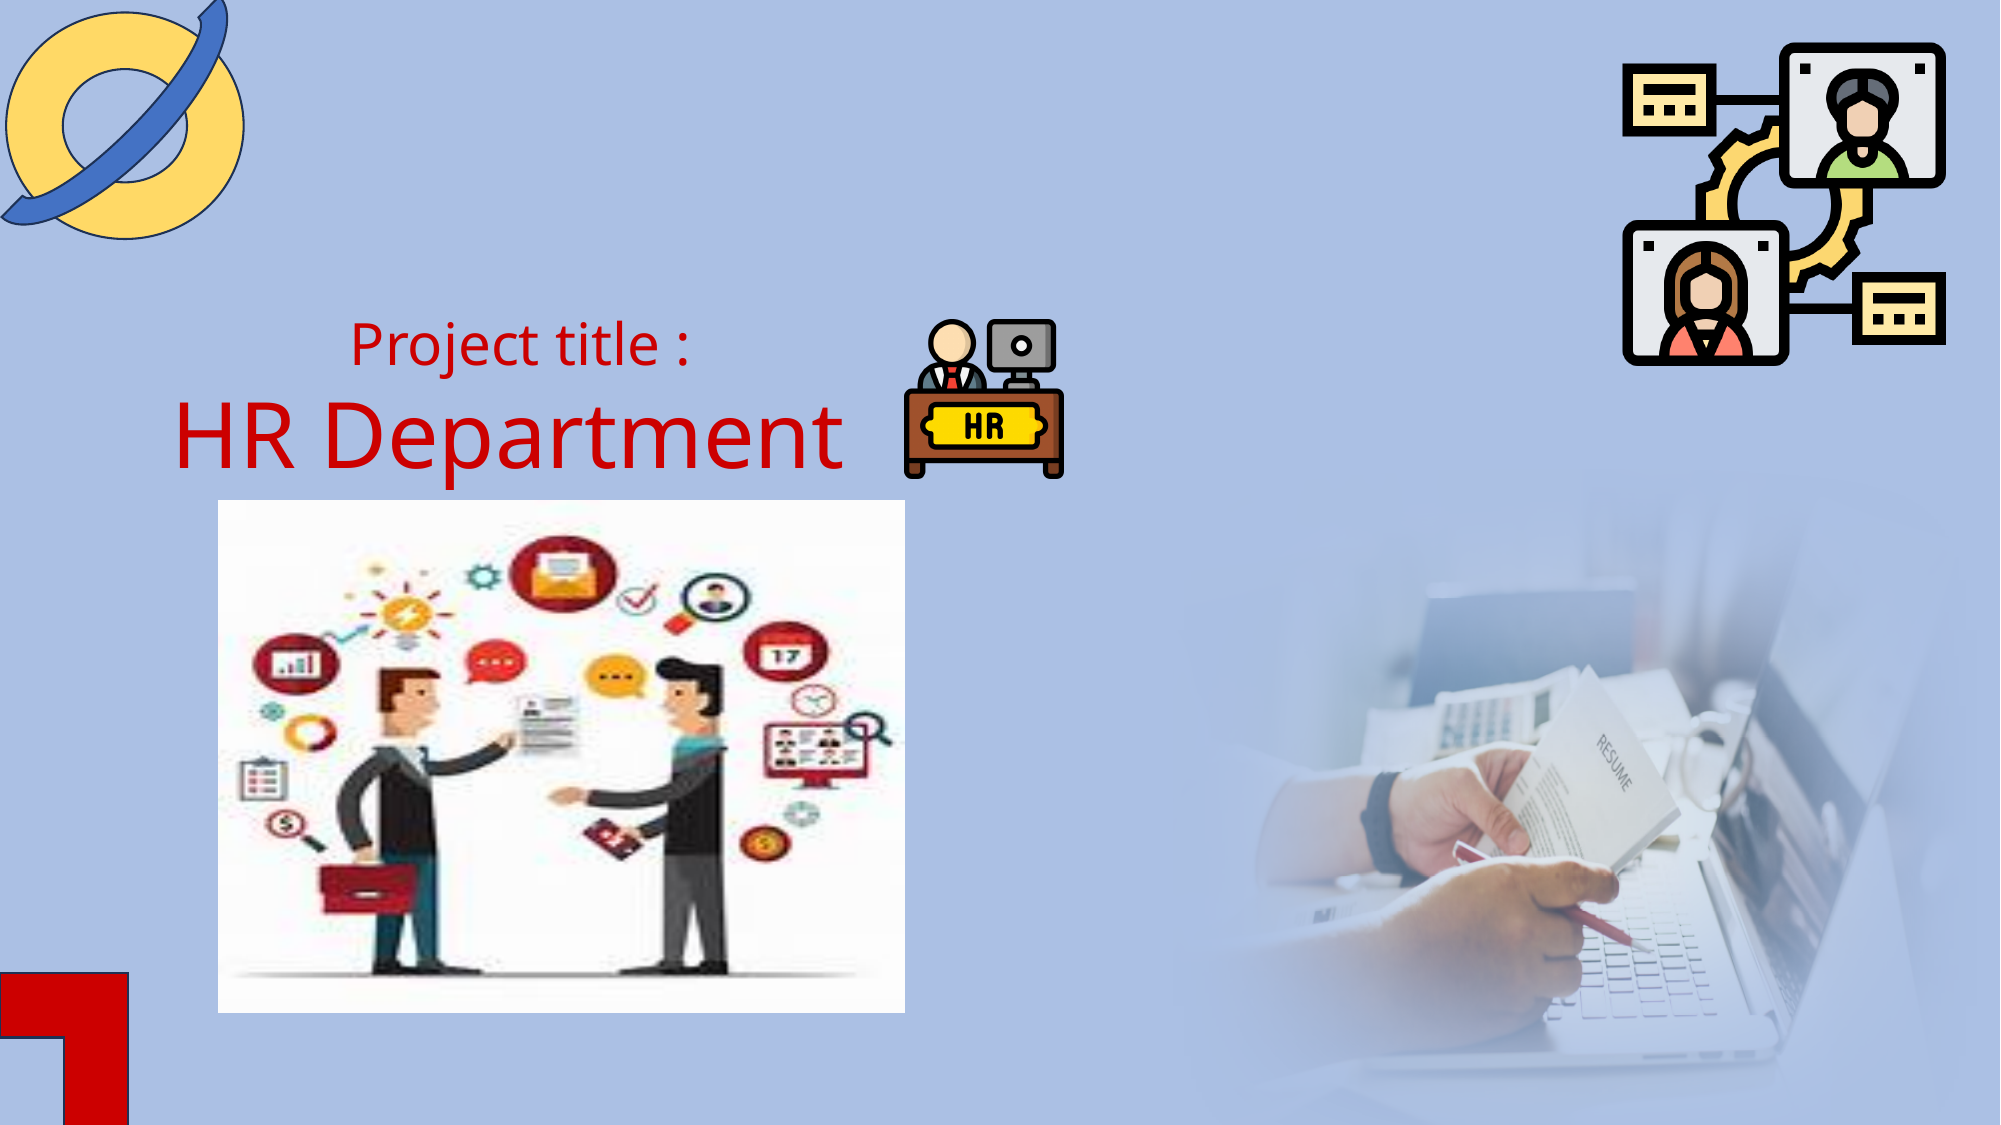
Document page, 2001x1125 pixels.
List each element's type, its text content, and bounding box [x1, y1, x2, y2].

text_box [0, 0, 229, 226]
text_box [0, 972, 129, 1125]
picture [218, 500, 905, 1013]
picture [1617, 37, 1951, 371]
picture [904, 319, 1064, 479]
text_box Project title : HR Department [124, 277, 917, 517]
text_box [55, 56, 245, 241]
picture [1163, 459, 1985, 1125]
text_box [5, 11, 197, 197]
